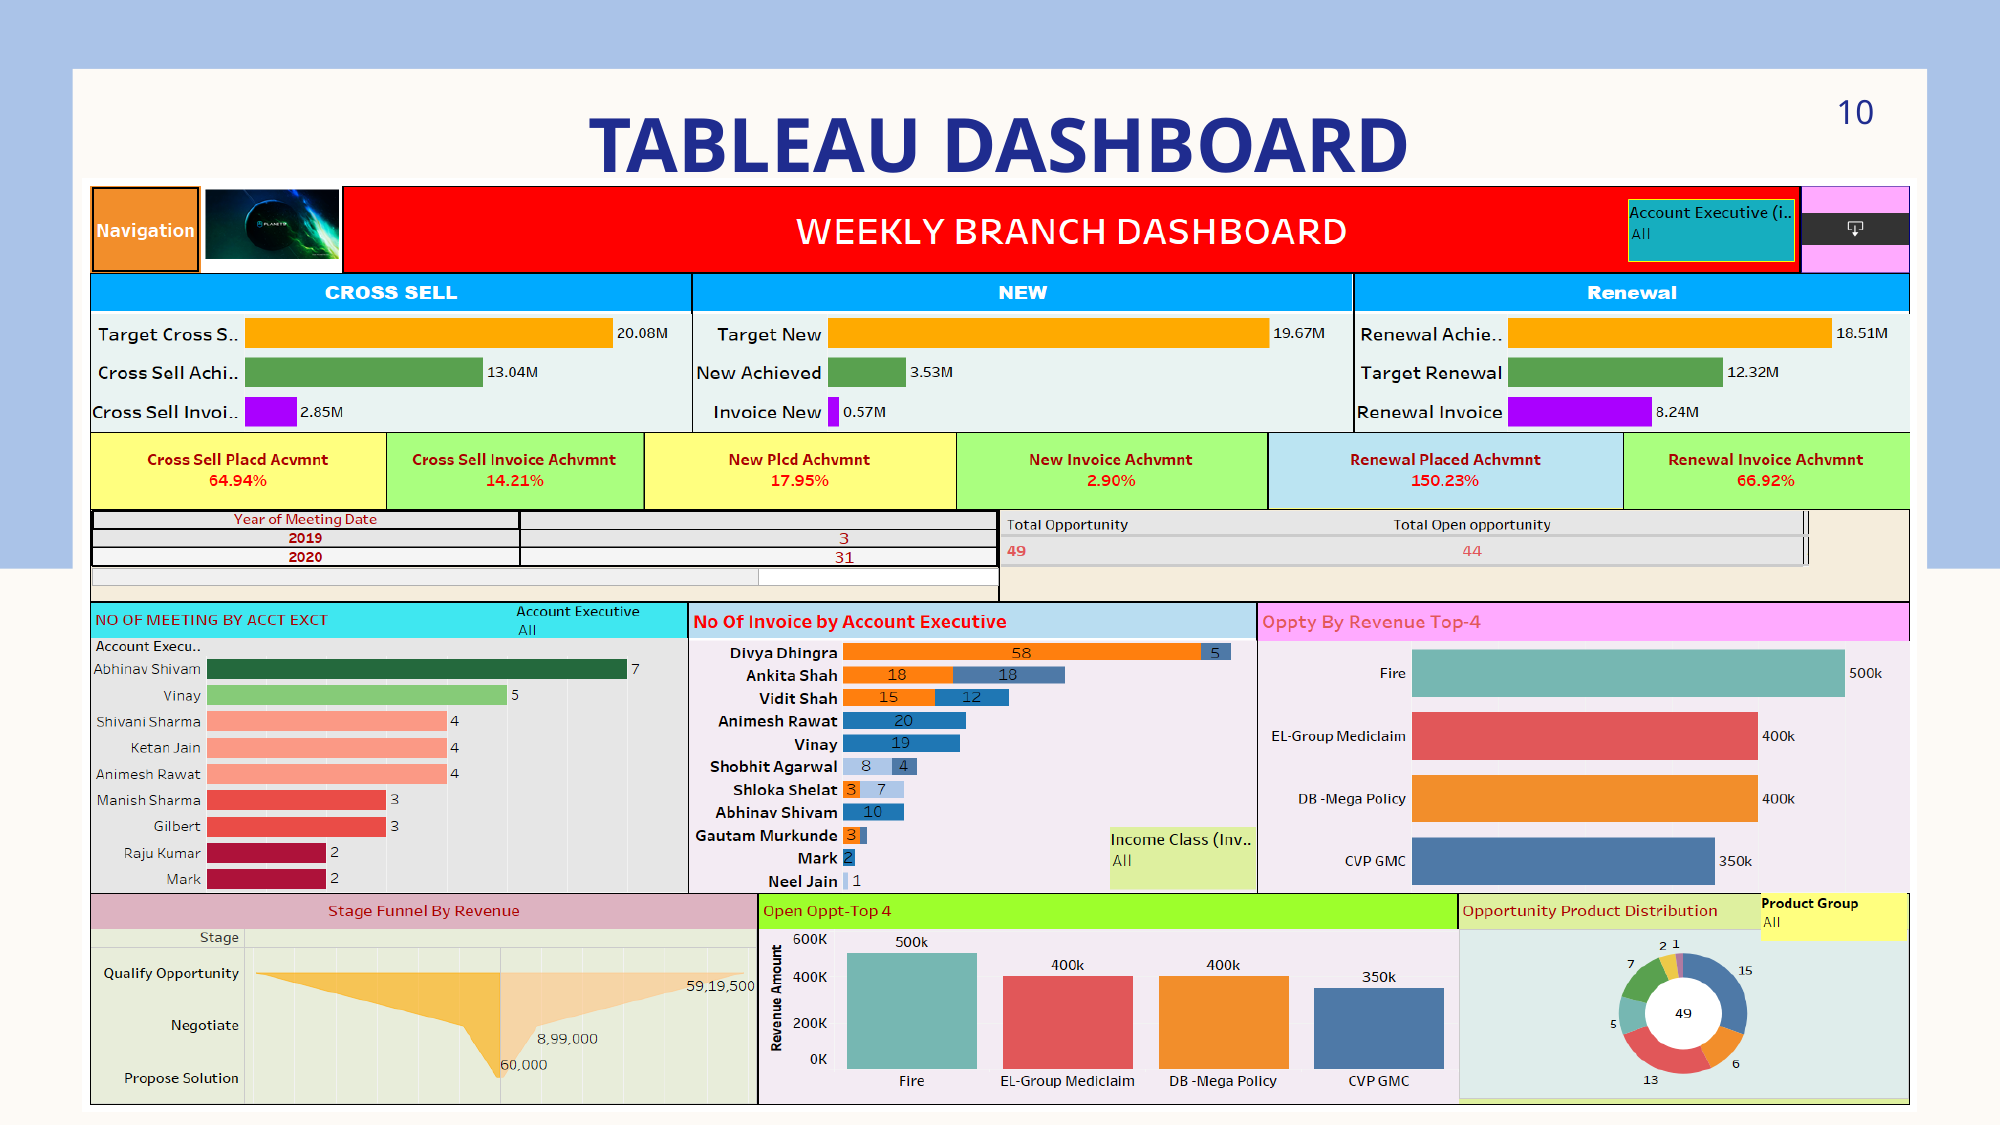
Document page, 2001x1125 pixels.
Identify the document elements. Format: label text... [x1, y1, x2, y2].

slide_number 10 [1699, 75, 1875, 153]
title Tableau Dashboard [137, 84, 1863, 178]
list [82, 178, 1917, 1112]
